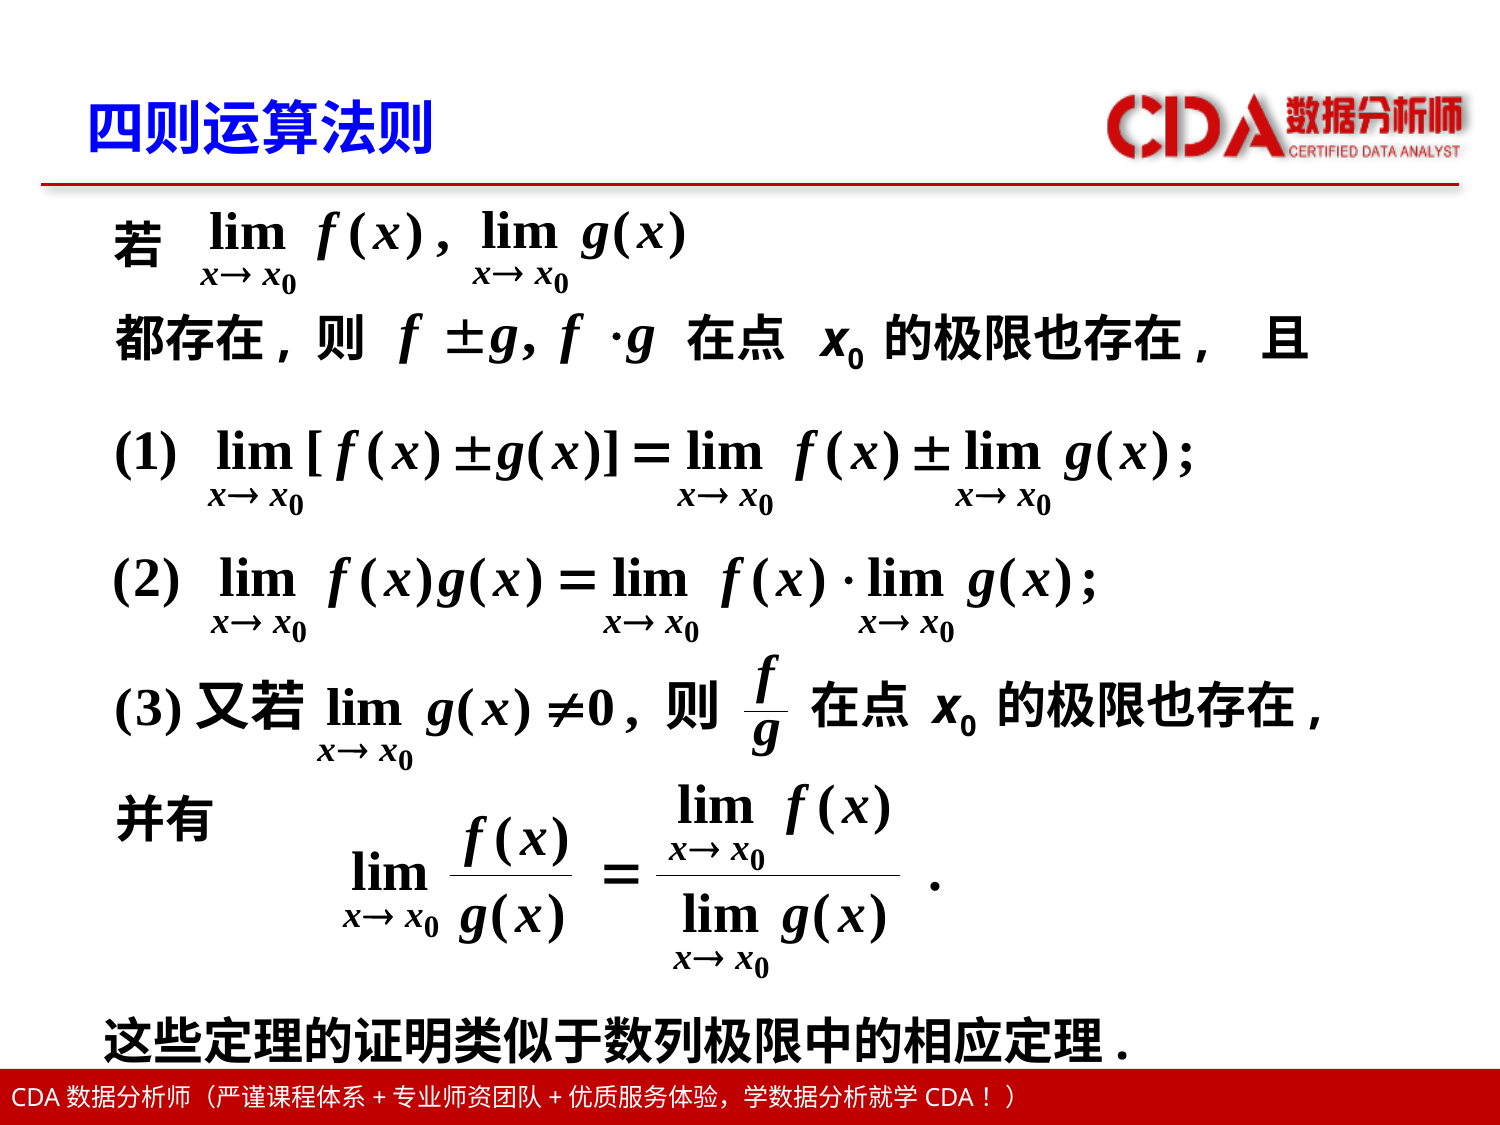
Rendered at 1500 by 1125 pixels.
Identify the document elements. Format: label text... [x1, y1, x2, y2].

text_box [112, 419, 1196, 521]
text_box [100, 299, 1376, 372]
text_box 并有 [100, 780, 262, 855]
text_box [110, 546, 1099, 648]
picture [1074, 70, 1500, 174]
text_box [336, 775, 946, 984]
text_box 这些定理的证明类似于数列极限中的相应定理. [88, 966, 1388, 1078]
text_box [112, 644, 1378, 783]
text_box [71, 84, 690, 299]
